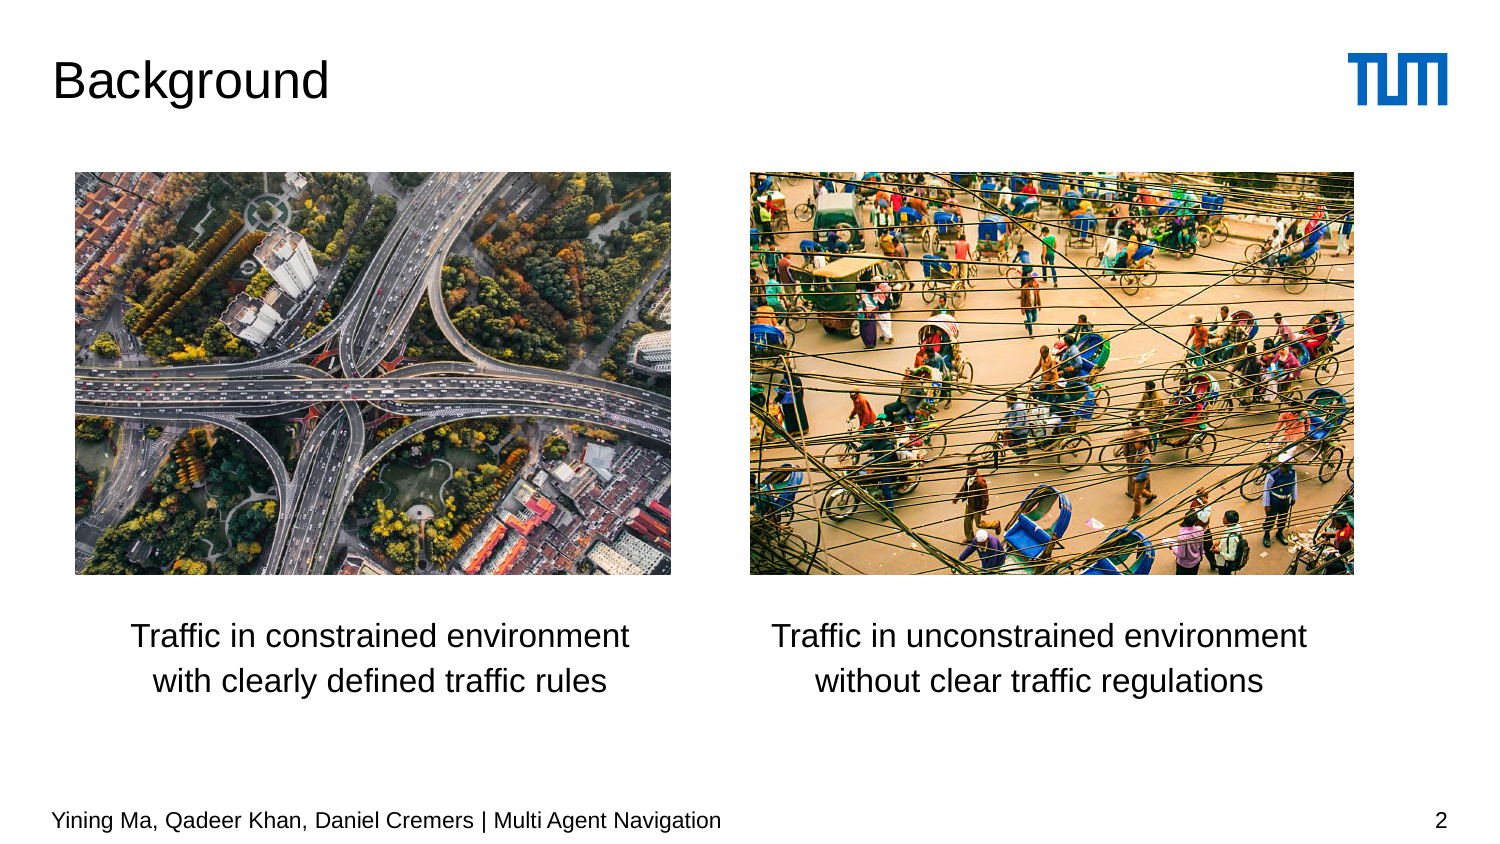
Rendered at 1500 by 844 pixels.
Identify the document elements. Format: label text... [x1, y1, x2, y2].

picture [75, 171, 671, 575]
text_box Traffic in constrained environment with clearly defined traffic rules [103, 608, 658, 700]
slide_number 2 [1340, 796, 1448, 842]
text_box Traffic in unconstrained environment without clear traffic regulations [762, 608, 1317, 700]
picture [749, 171, 1354, 575]
title Background [52, 41, 1449, 105]
footer Yining Ma, Qadeer Khan, Daniel Cremers | Multi Agent Navigation [51, 796, 1340, 842]
